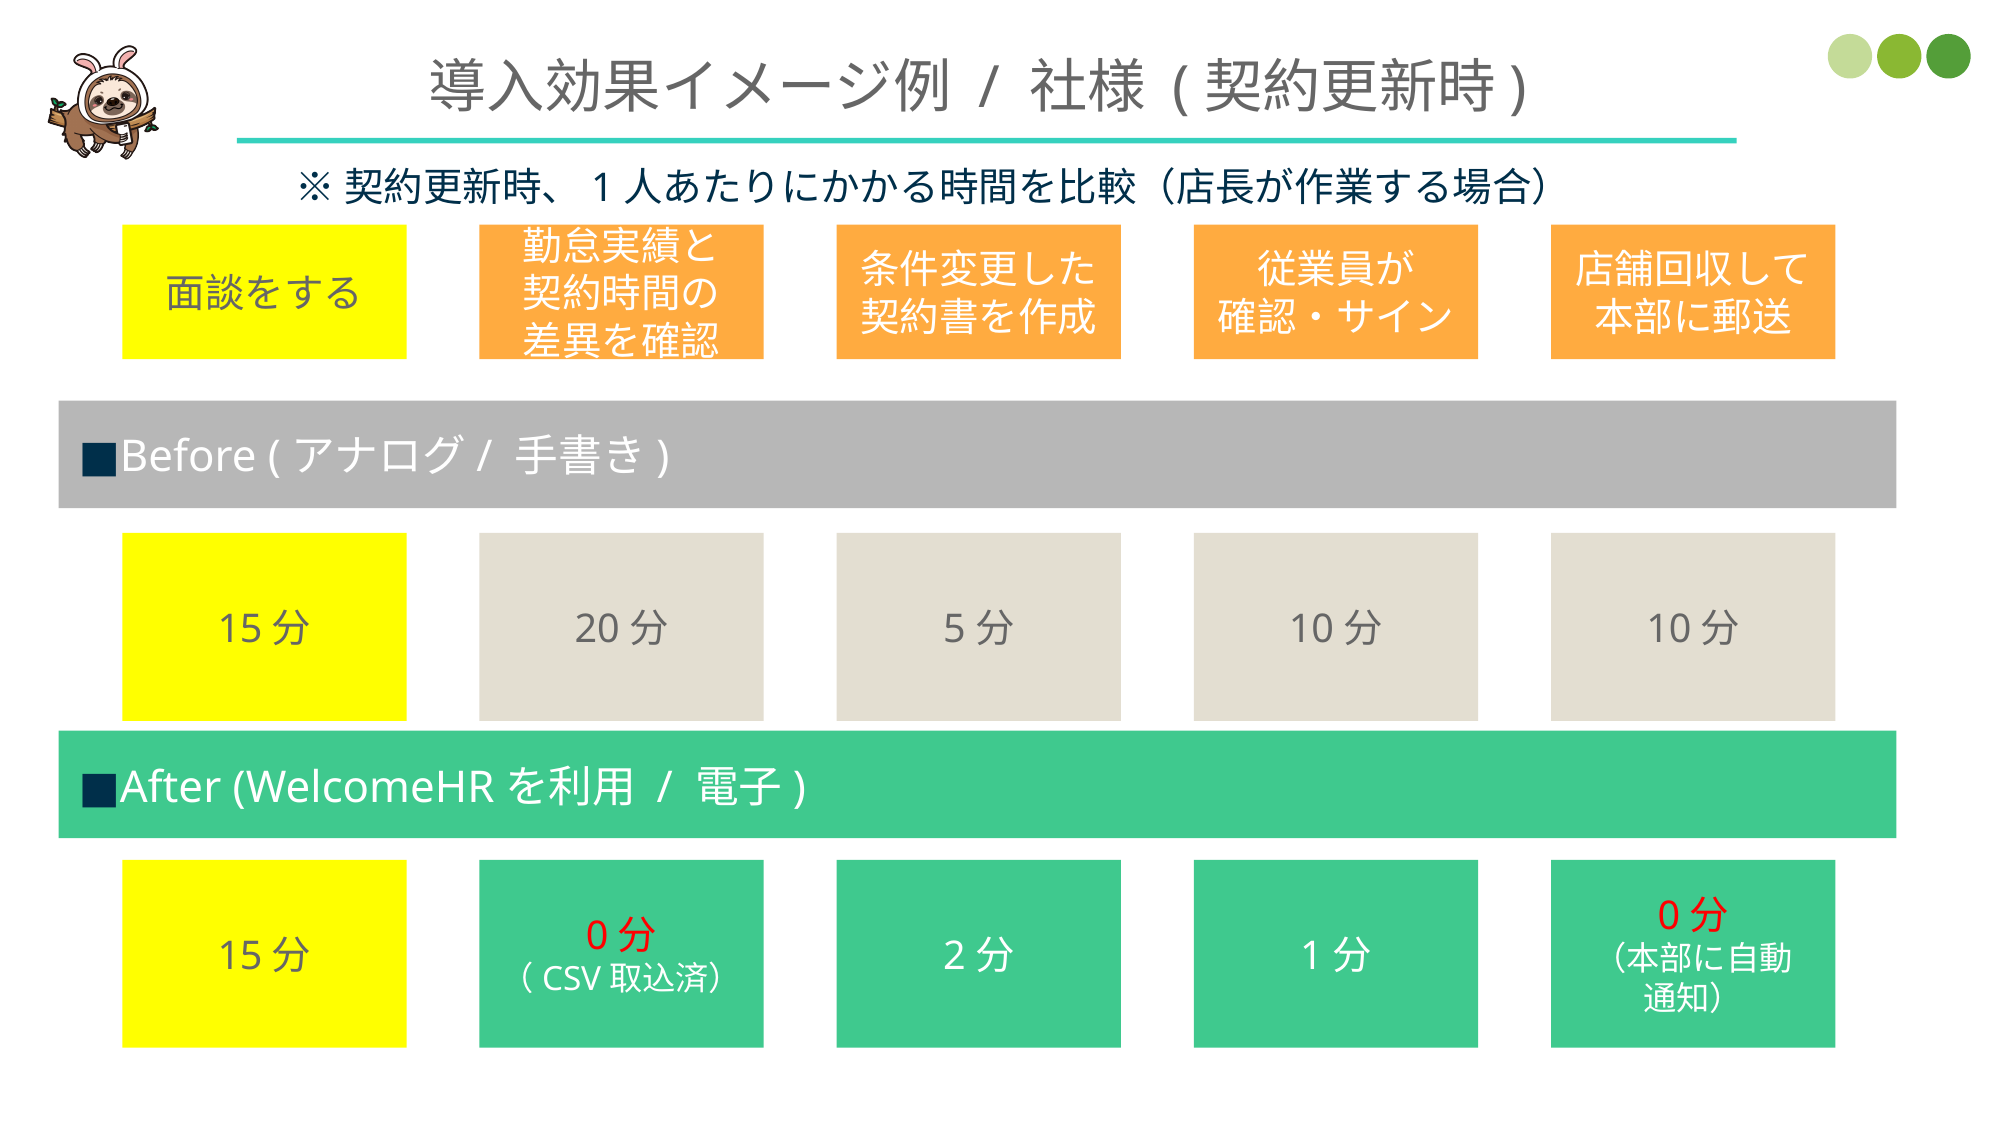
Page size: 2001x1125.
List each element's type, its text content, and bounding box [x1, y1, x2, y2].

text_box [479, 859, 764, 1048]
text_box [836, 859, 1122, 1048]
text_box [1550, 221, 1836, 363]
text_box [58, 730, 1897, 839]
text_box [1193, 532, 1479, 722]
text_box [479, 532, 764, 722]
text_box ※契約更新時、1人あたりにかかる時間を比較（店長が作業する場合） [275, 141, 1619, 229]
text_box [1193, 217, 1479, 367]
picture [32, 33, 176, 177]
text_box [122, 224, 407, 360]
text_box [836, 532, 1122, 722]
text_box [1550, 532, 1836, 722]
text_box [1550, 854, 1836, 1053]
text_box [836, 221, 1122, 363]
text_box 導入効果イメージ例 / 社様 (契約更新時) [408, 29, 1932, 140]
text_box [58, 400, 1897, 509]
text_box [122, 859, 407, 1048]
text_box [122, 532, 407, 722]
text_box [236, 137, 1737, 144]
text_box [479, 183, 764, 401]
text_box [1193, 859, 1479, 1048]
